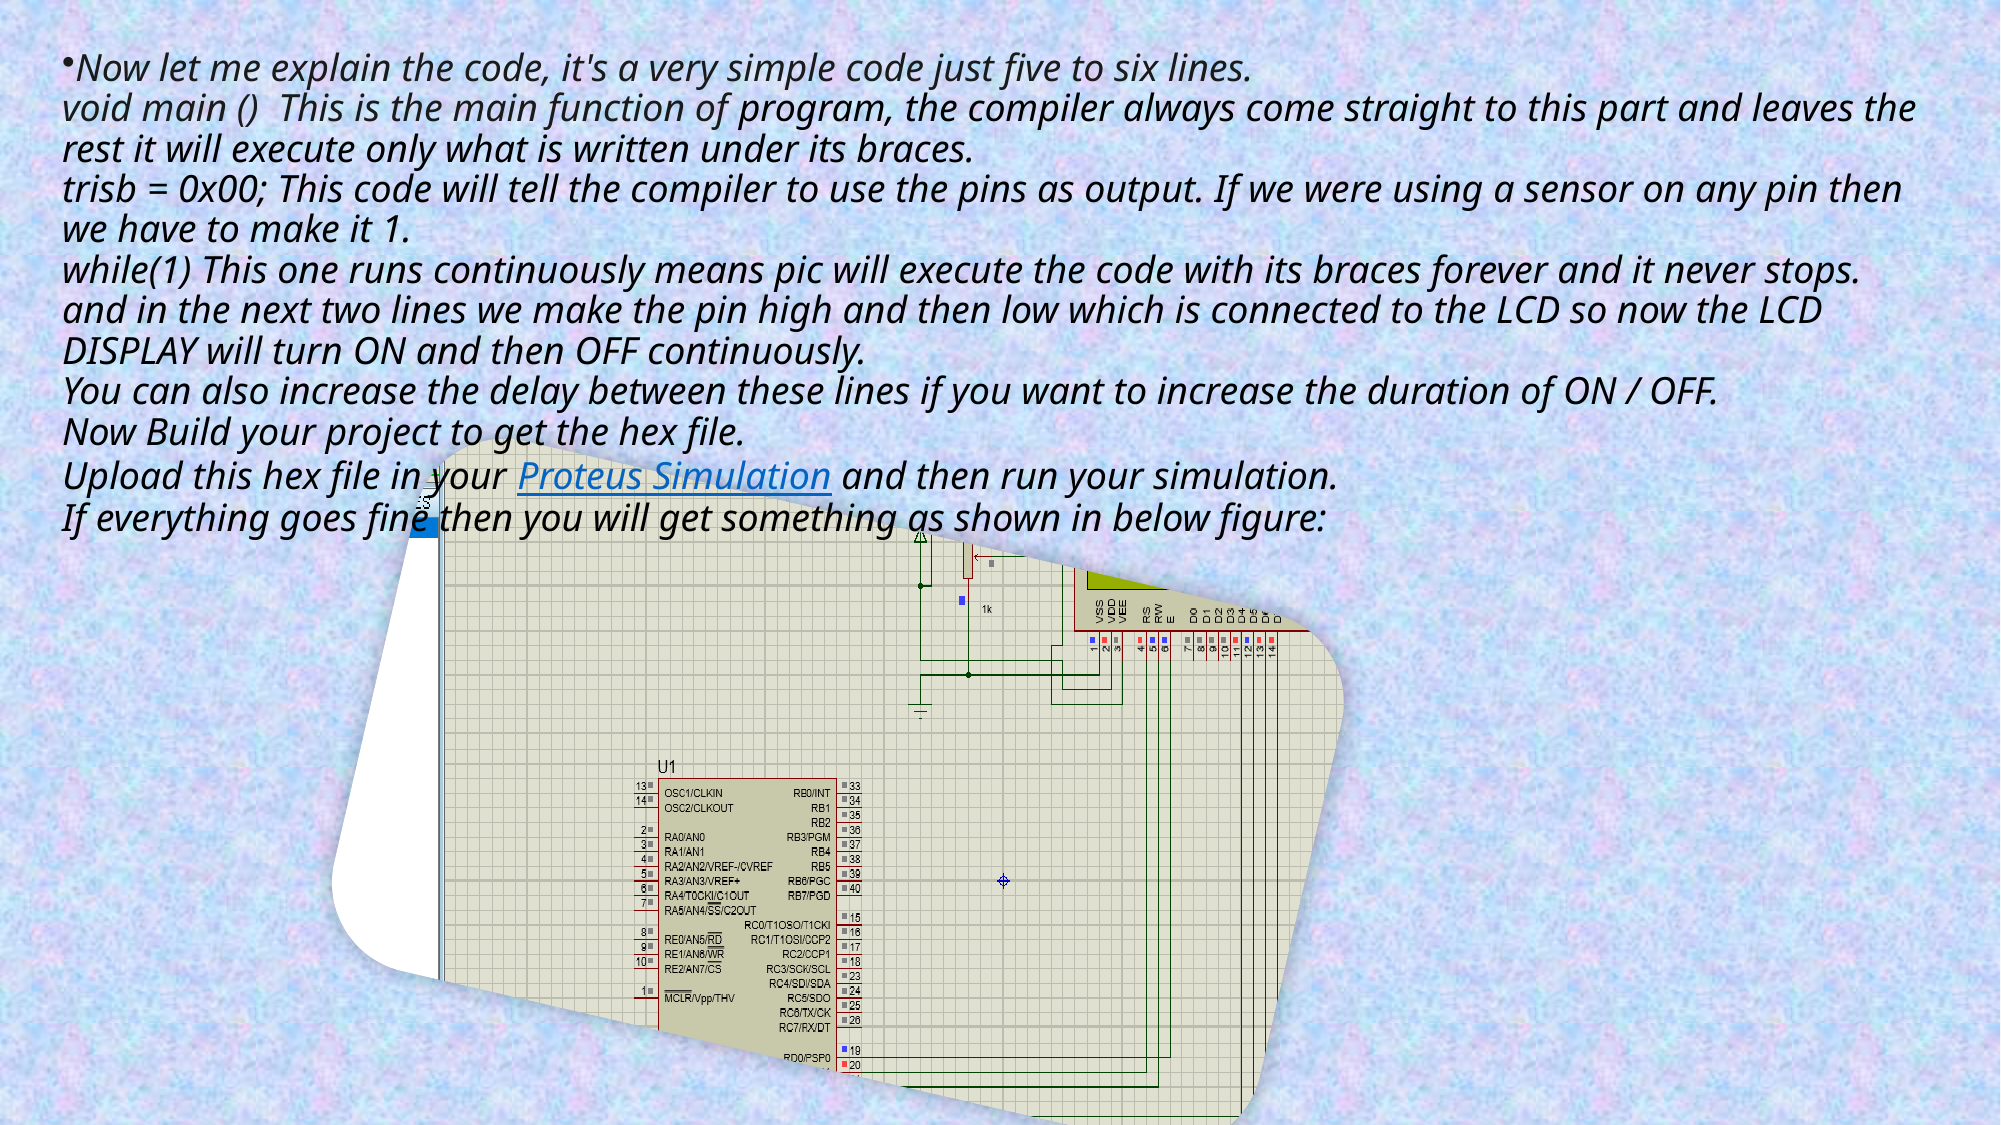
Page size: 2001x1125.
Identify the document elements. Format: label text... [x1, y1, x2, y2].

picture [0, 0, 2001, 1125]
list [362, 520, 1313, 1065]
title Now let me explain the code, it's a very simple code just five to six lines. void main () This is the main function of program, the compiler always come straight to this part and leaves the rest it will execute only what is written under its braces. trisb = 0x00; This code will tell the compiler to use the pins as output. If we were using a sensor on any pin then we have to make it 1. while(1) This one runs continuously means pic will execute the code with its braces forever and it never stops. and in the next two lines we make the pin high and then low which is connected to the LCD so now the LCD DISPLAY will turn ON and then OFF continuously. You can also increase the delay between these lines if you want to increase the duration of ON / OFF. Now Build your project to get the hex file. Upload this hex file in your Proteus Simulation and then run your simulation. If everything goes fine then you will get something as shown in below figure: [47, 203, 1955, 421]
